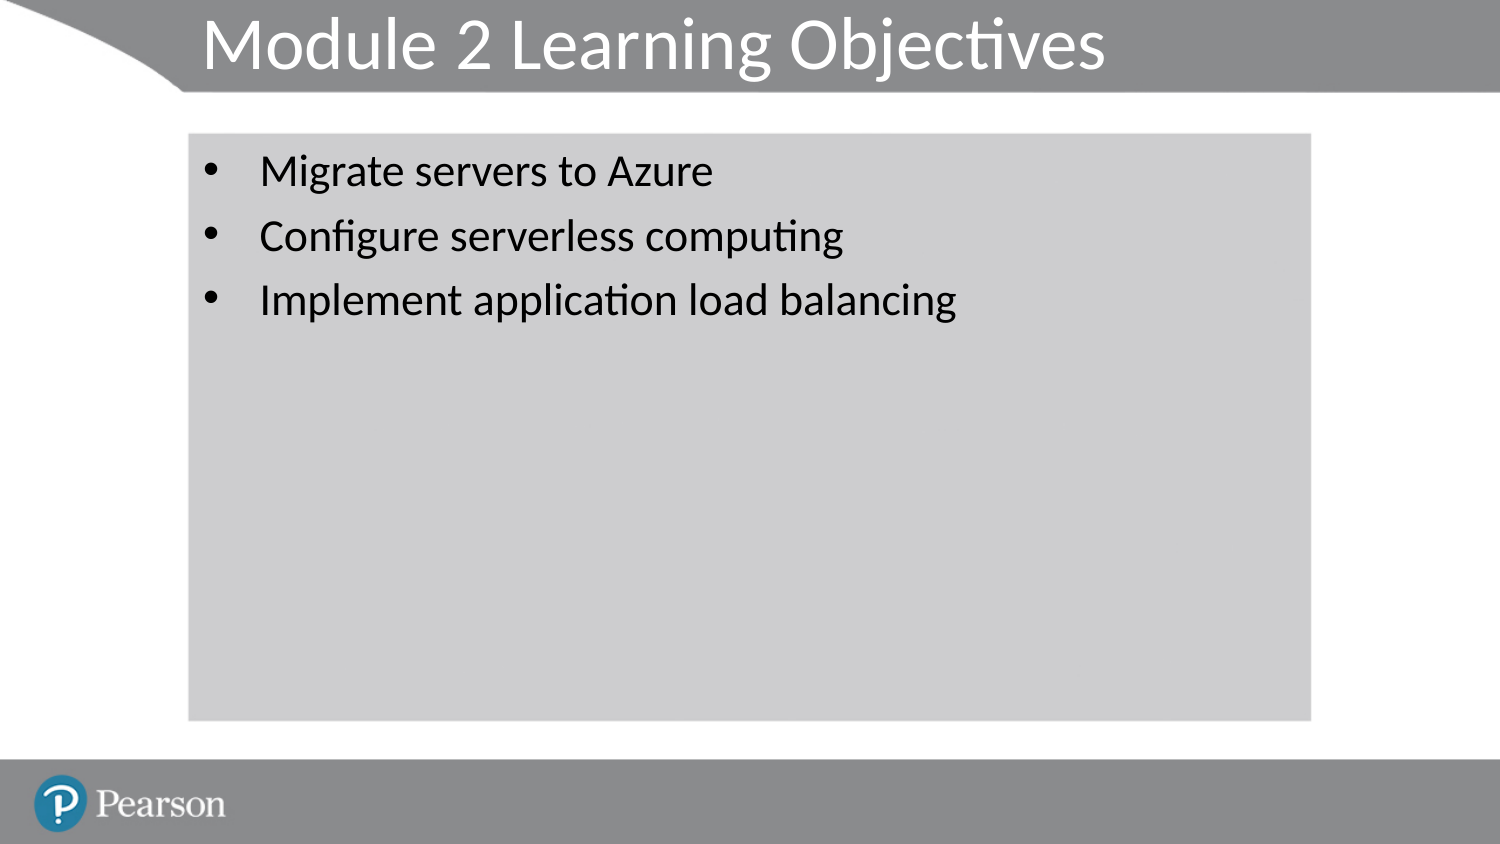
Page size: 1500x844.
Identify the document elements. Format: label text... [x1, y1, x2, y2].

title Module 2 Learning Objectives [186, 0, 1425, 79]
list Migrate servers to Azure Configure serverless computing Implement application load balancing [188, 133, 1311, 716]
picture [0, 0, 1500, 844]
